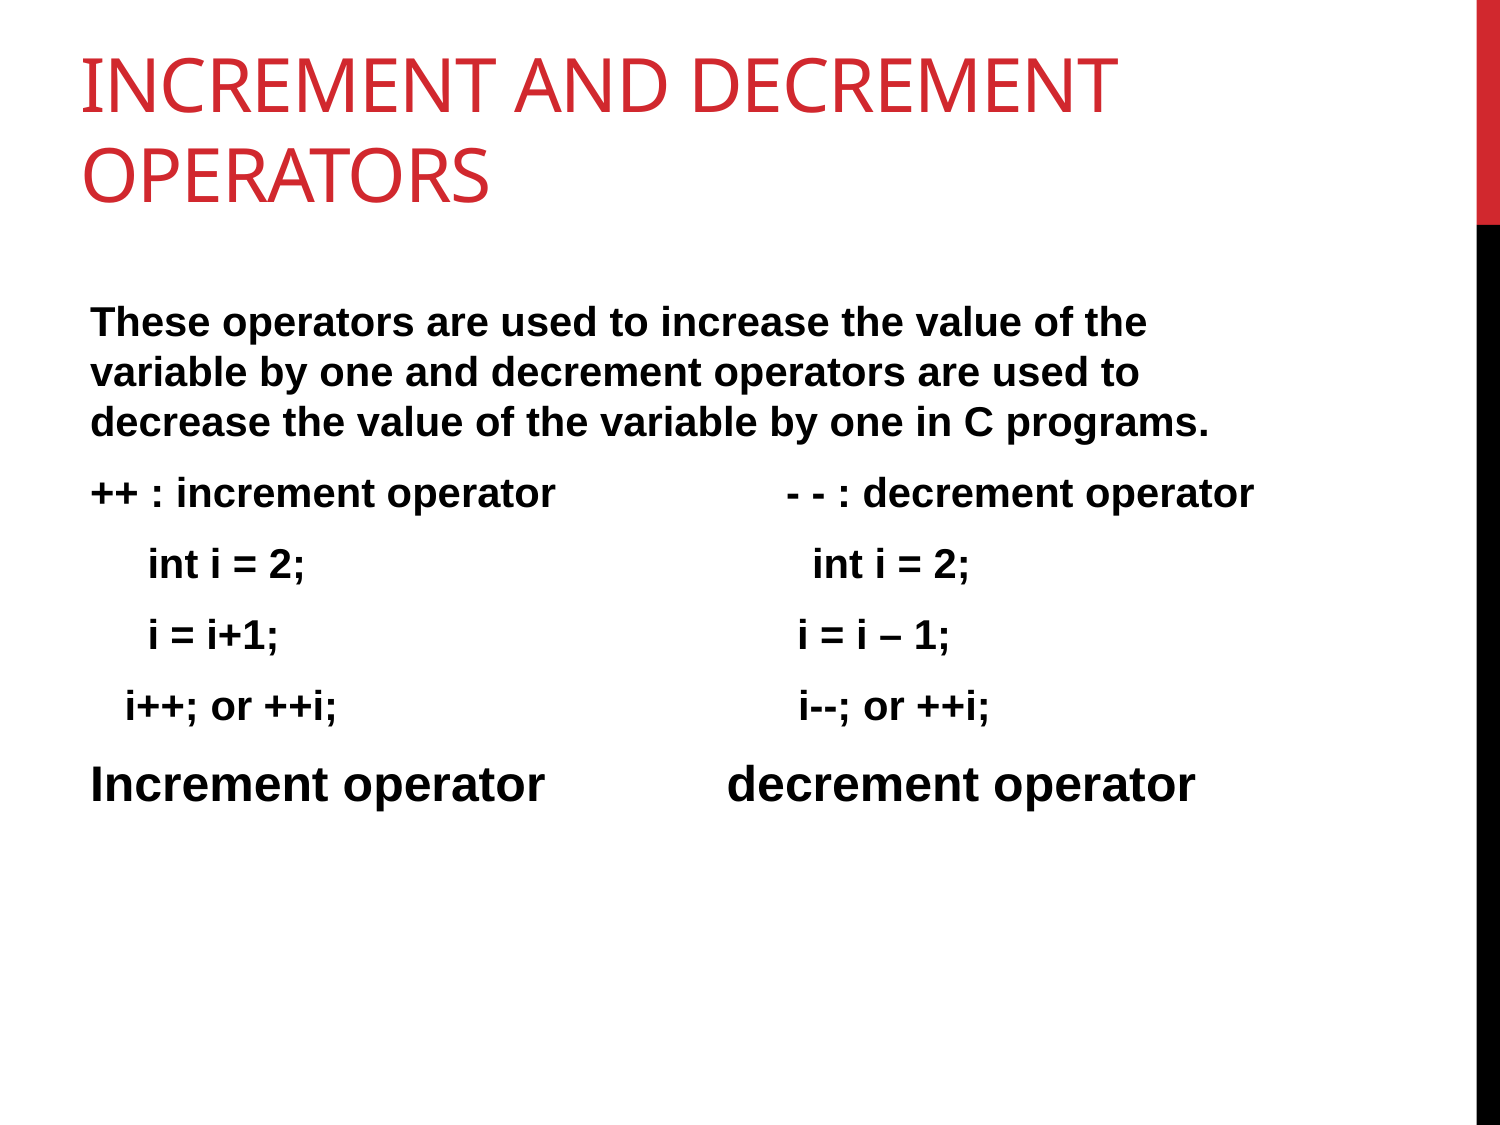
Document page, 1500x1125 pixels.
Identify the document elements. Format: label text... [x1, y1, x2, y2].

list These operators are used to increase the value of the variable by one and decrement operators are used to decrease the value of the variable by one in C programs. ++ : increment operator - - : decrement operator int i = 2; int i = 2; i = i+1; i = i – 1; i++; or ++i; i--; or ++i; Increment operator decrement operator [75, 287, 1325, 1005]
title Increment and decrement operATORS [64, 0, 1436, 225]
